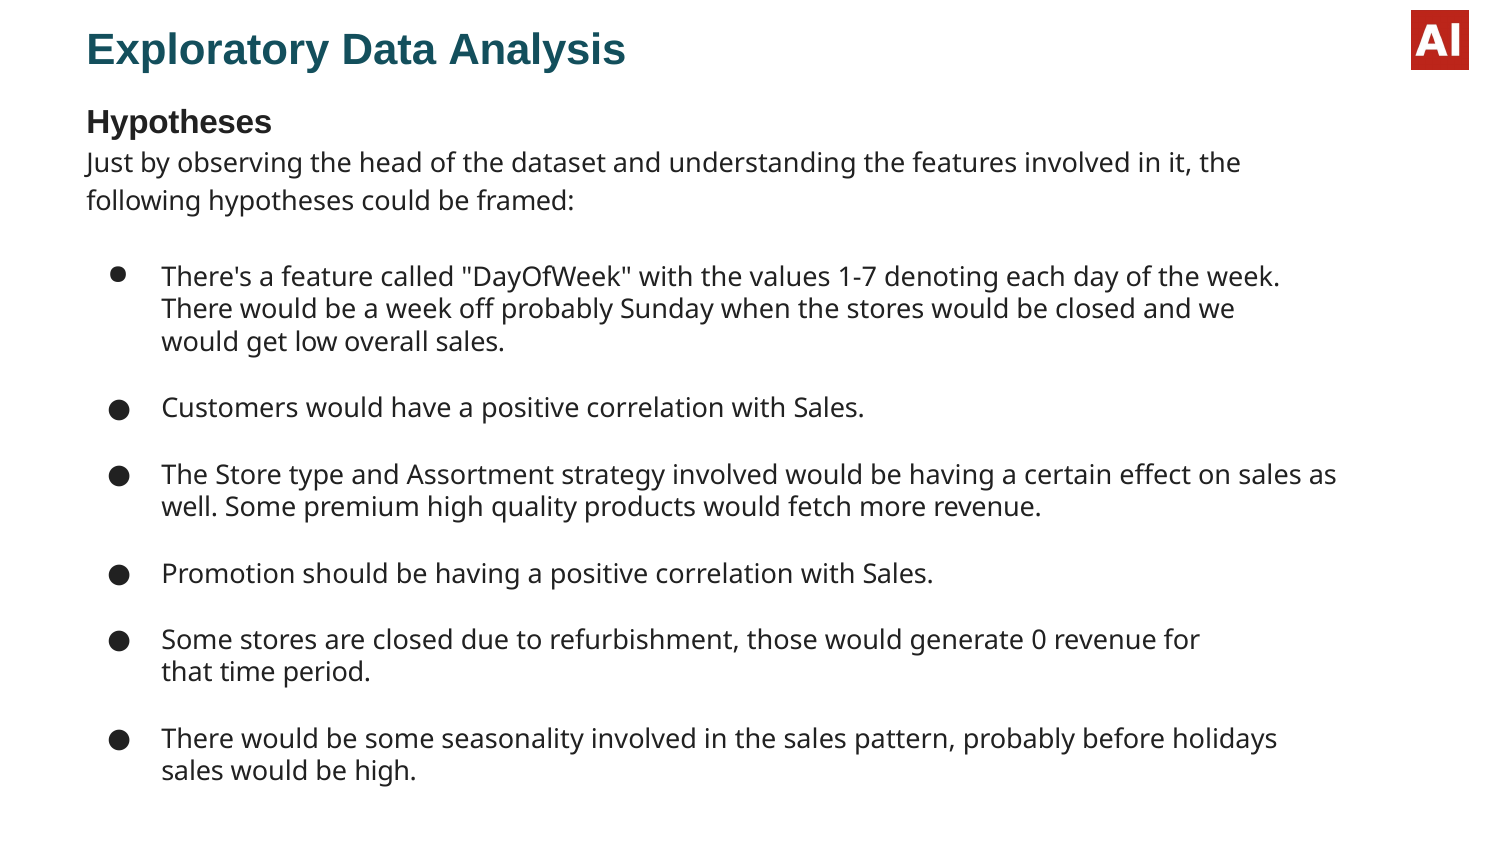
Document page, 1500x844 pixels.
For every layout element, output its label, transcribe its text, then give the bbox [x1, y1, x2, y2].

title Exploratory Data Analysis [84, 18, 629, 90]
picture [1411, 10, 1469, 70]
text_box Hypotheses Just by observing the head of the dataset and understanding the features involved in it, the following hypotheses could be framed: There's a feature called "DayOfWeek" with the values 1-7 denoting each day of the week. There would be a week off probably Sunday when the stores would be closed and we would get low overall sales. Customers would have a positive correlation with Sales. The Store type and Assortment strategy involved would be having a certain effect on sales as well. Some premium high quality products would fetch more revenue. Promotion should be having a positive correlation with Sales. Some stores are closed due to refurbishment, those would generate 0 revenue for that time period. There would be some seasonality involved in the sales pattern, probably before holidays sales would be high. [84, 90, 1341, 787]
